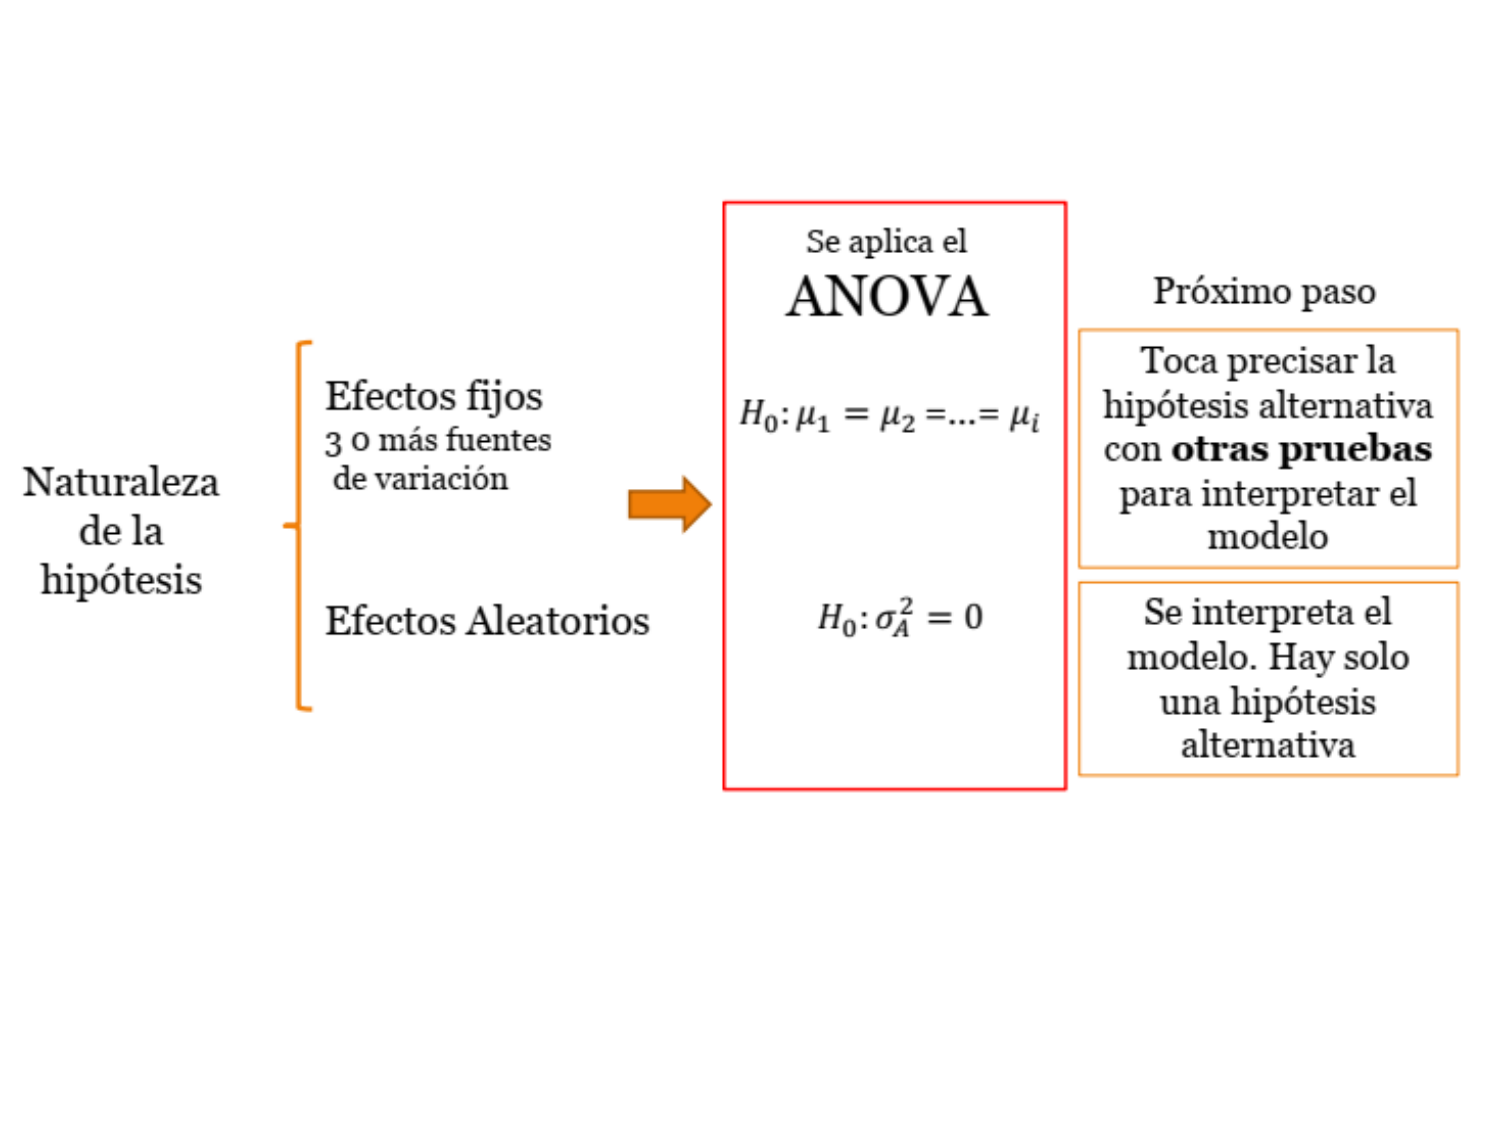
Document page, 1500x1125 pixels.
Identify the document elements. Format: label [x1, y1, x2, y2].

picture [18, 148, 1475, 823]
